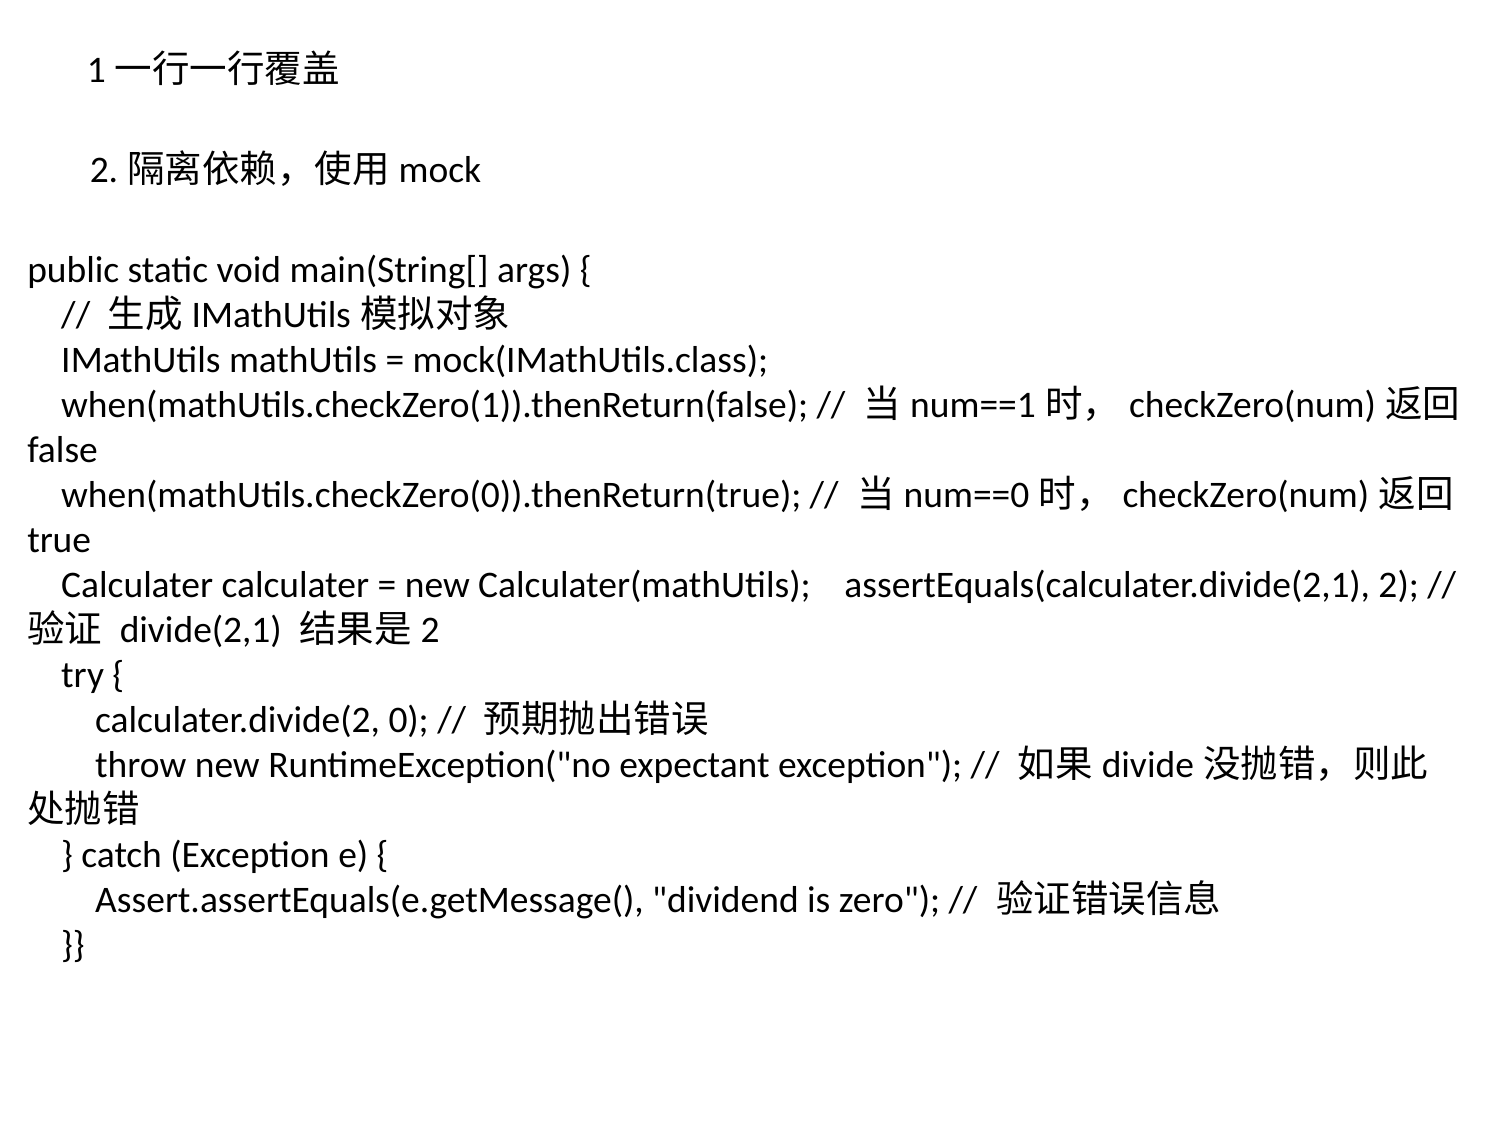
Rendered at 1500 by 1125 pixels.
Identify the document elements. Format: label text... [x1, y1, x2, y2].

text_box public static void main(String[] args) { // 生成IMathUtils模拟对象 IMathUtils mathUtils = mock(IMathUtils.class); when(mathUtils.checkZero(1)).thenReturn(false); // 当num==1时，checkZero(num)返回false when(mathUtils.checkZero(0)).thenReturn(true); // 当num==0时，checkZero(num)返回true Calculater calculater = new Calculater(mathUtils); assertEquals(calculater.divide(2,1), 2); // 验证 divide(2,1) 结果是2 try { calculater.divide(2, 0); // 预期抛出错误 throw new RuntimeException("no expectant exception"); // 如果divide没抛错，则此处抛错 } catch (Exception e) { Assert.assertEquals(e.getMessage(), "dividend is zero"); // 验证错误信息 }} [12, 237, 1475, 973]
text_box 1一行一行覆盖 [72, 37, 355, 98]
text_box 2.隔离依赖，使用mock [75, 137, 556, 198]
